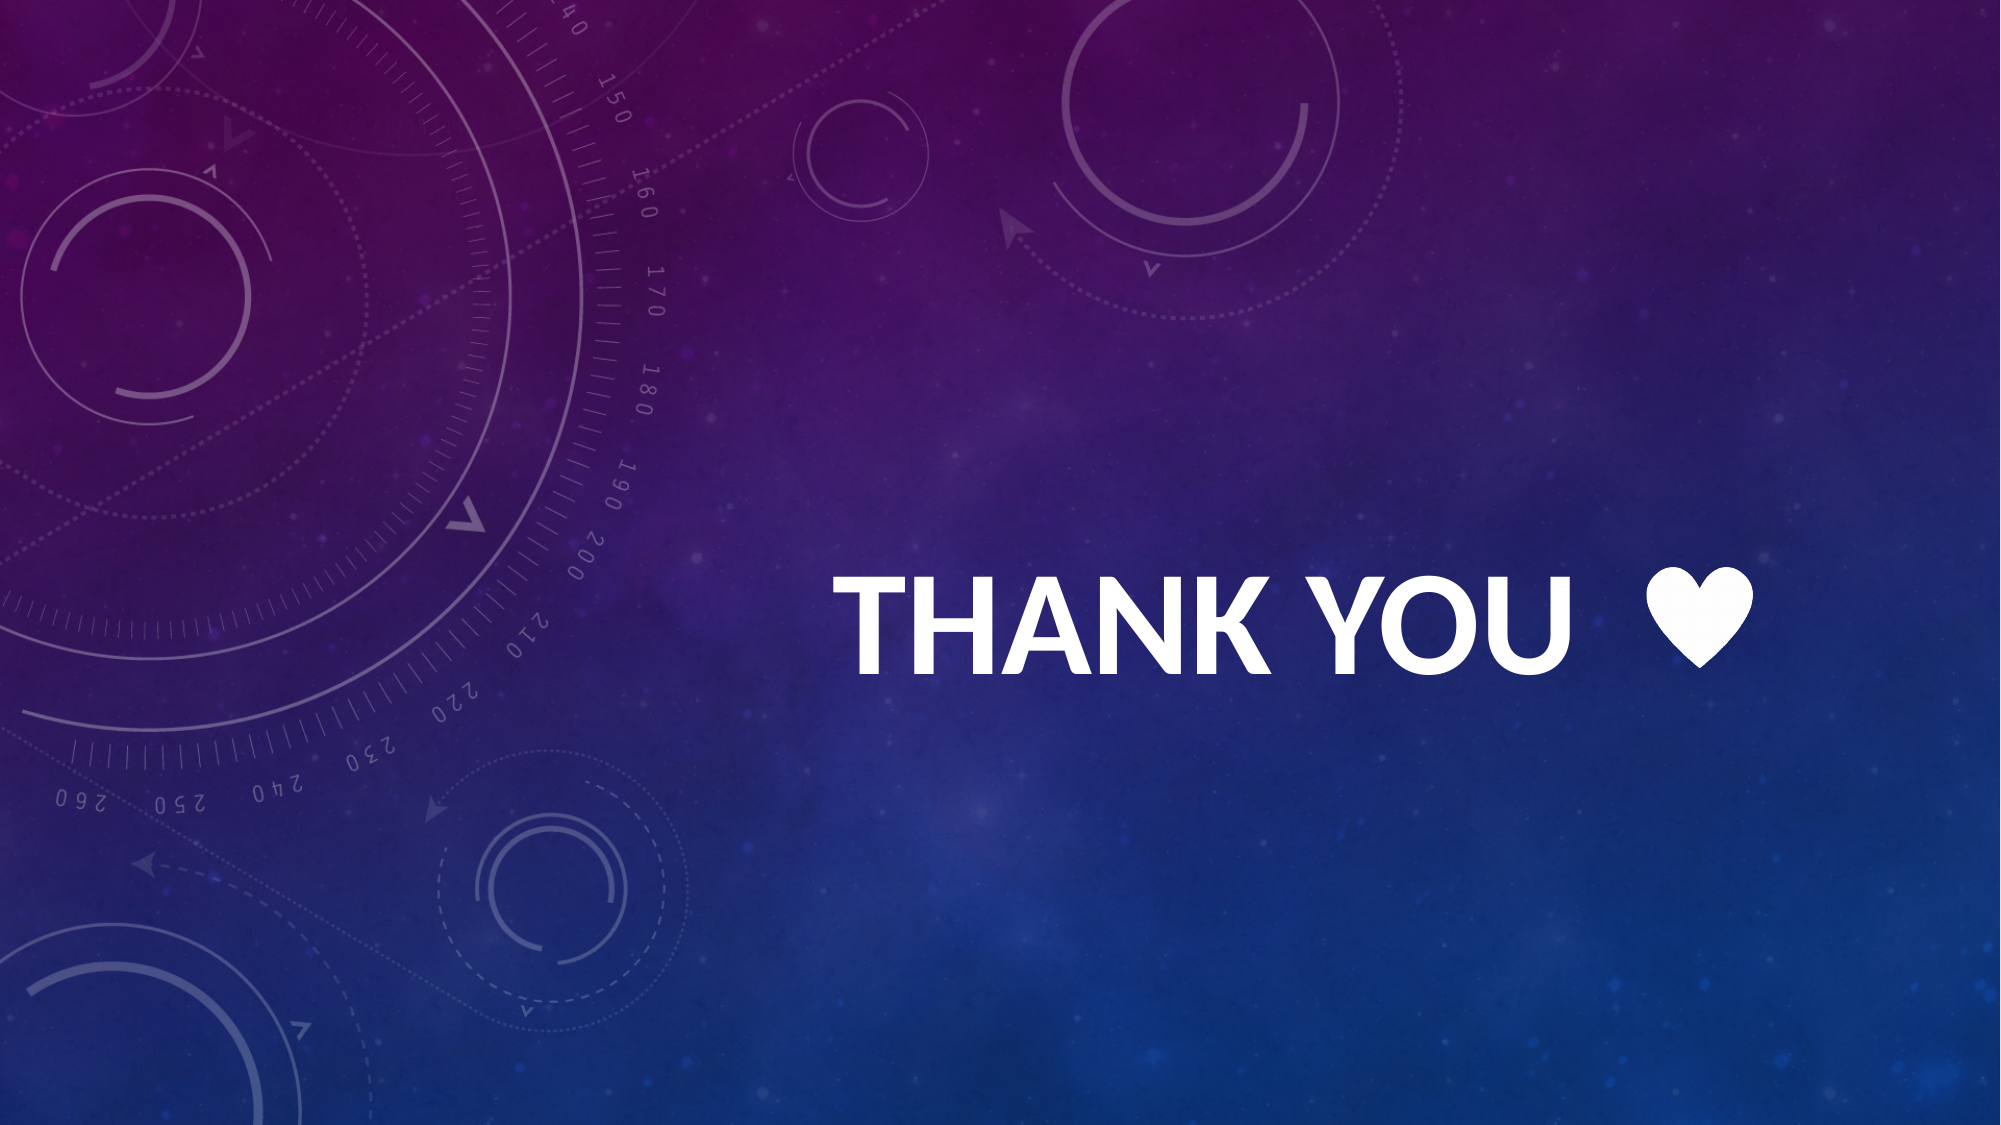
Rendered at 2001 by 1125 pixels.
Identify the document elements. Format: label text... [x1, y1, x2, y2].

picture [0, 0, 2001, 1125]
title THANK YOU [632, 322, 1813, 720]
